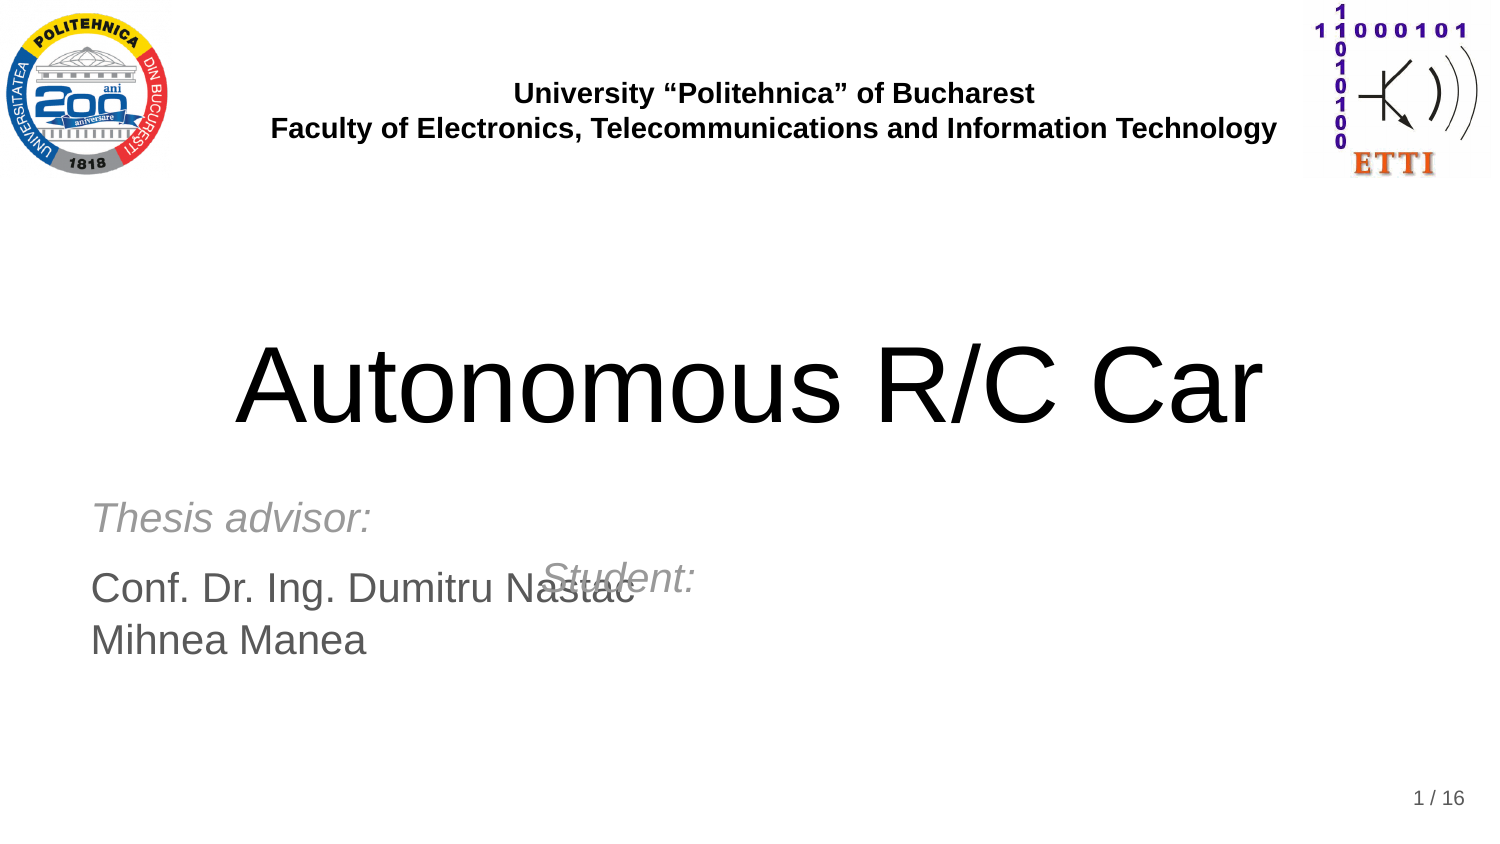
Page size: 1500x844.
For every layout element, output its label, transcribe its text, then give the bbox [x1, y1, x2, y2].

subtitle Conf. Dr. Ing. Dumitru Nastac Mihnea Manea [75, 537, 1474, 668]
subtitle Thesis advisor: Student: [75, 467, 1425, 538]
picture [0, 0, 172, 178]
title Autonomous R/C Car [51, 122, 1449, 459]
slide_number ‹#› / 16 [1389, 764, 1480, 830]
picture [1303, 0, 1491, 178]
text_box University “Politehnica” of Bucharest Faculty of Electronics, Telecommunications and Information Technology [226, 59, 1323, 326]
